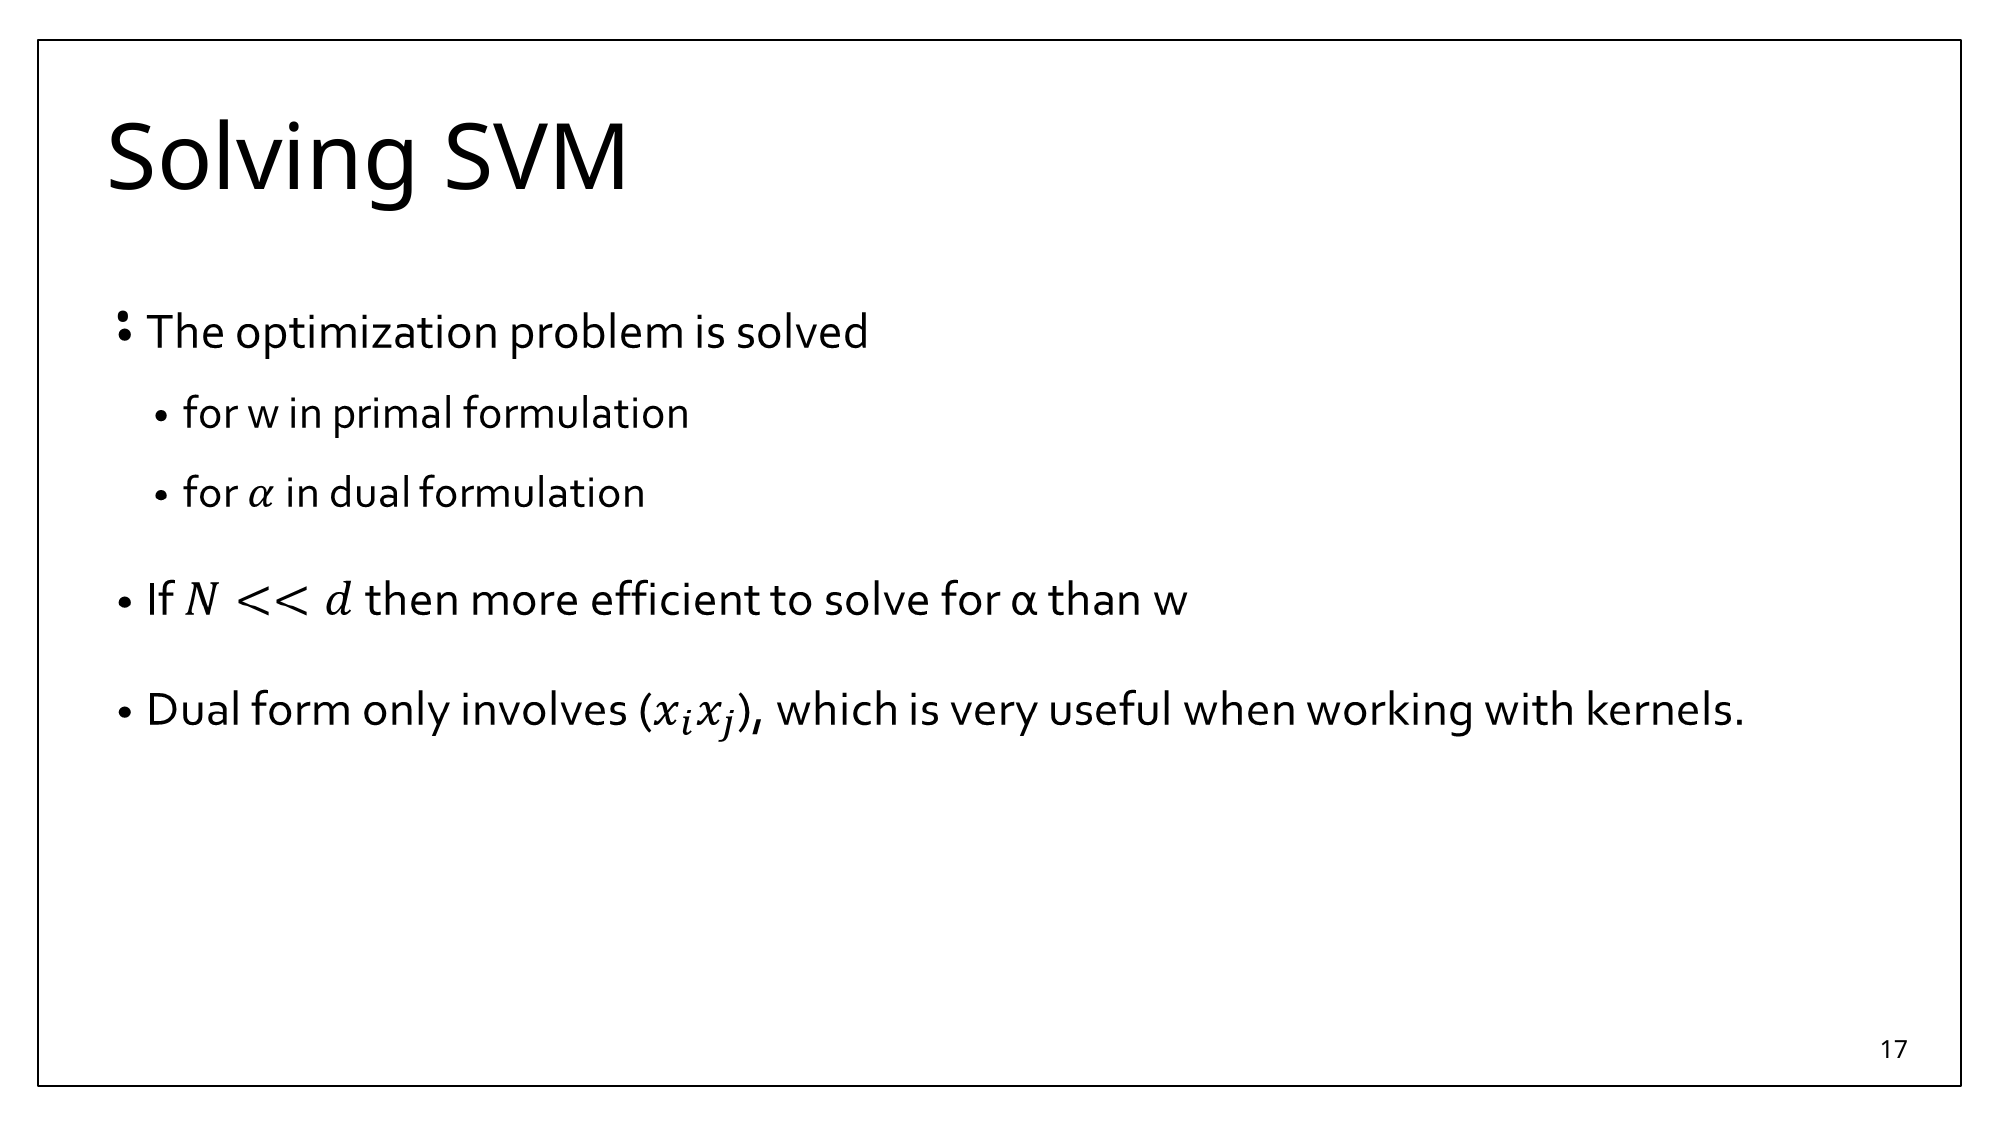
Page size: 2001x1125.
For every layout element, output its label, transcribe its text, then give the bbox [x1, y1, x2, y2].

list [91, 286, 1924, 1034]
slide_number ‹#› [1643, 1020, 1924, 1081]
title Solving SVM [91, 48, 1924, 271]
